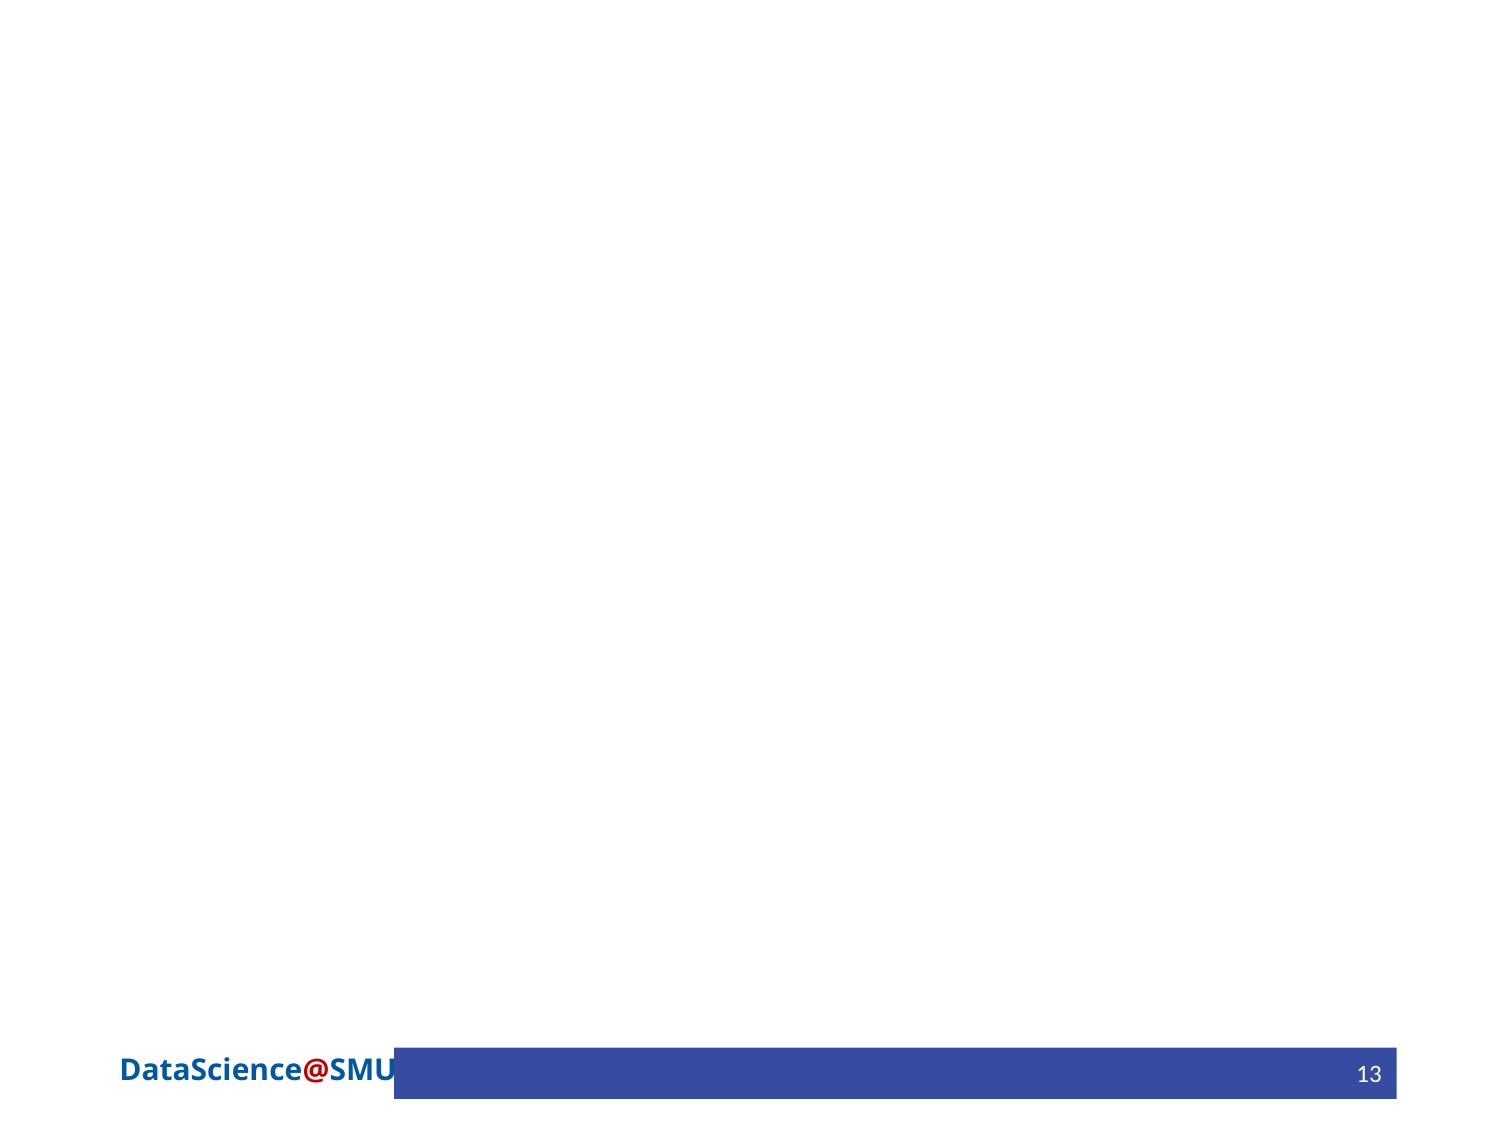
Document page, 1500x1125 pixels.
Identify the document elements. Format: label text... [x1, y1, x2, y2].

slide_number 13 [1059, 1042, 1397, 1103]
